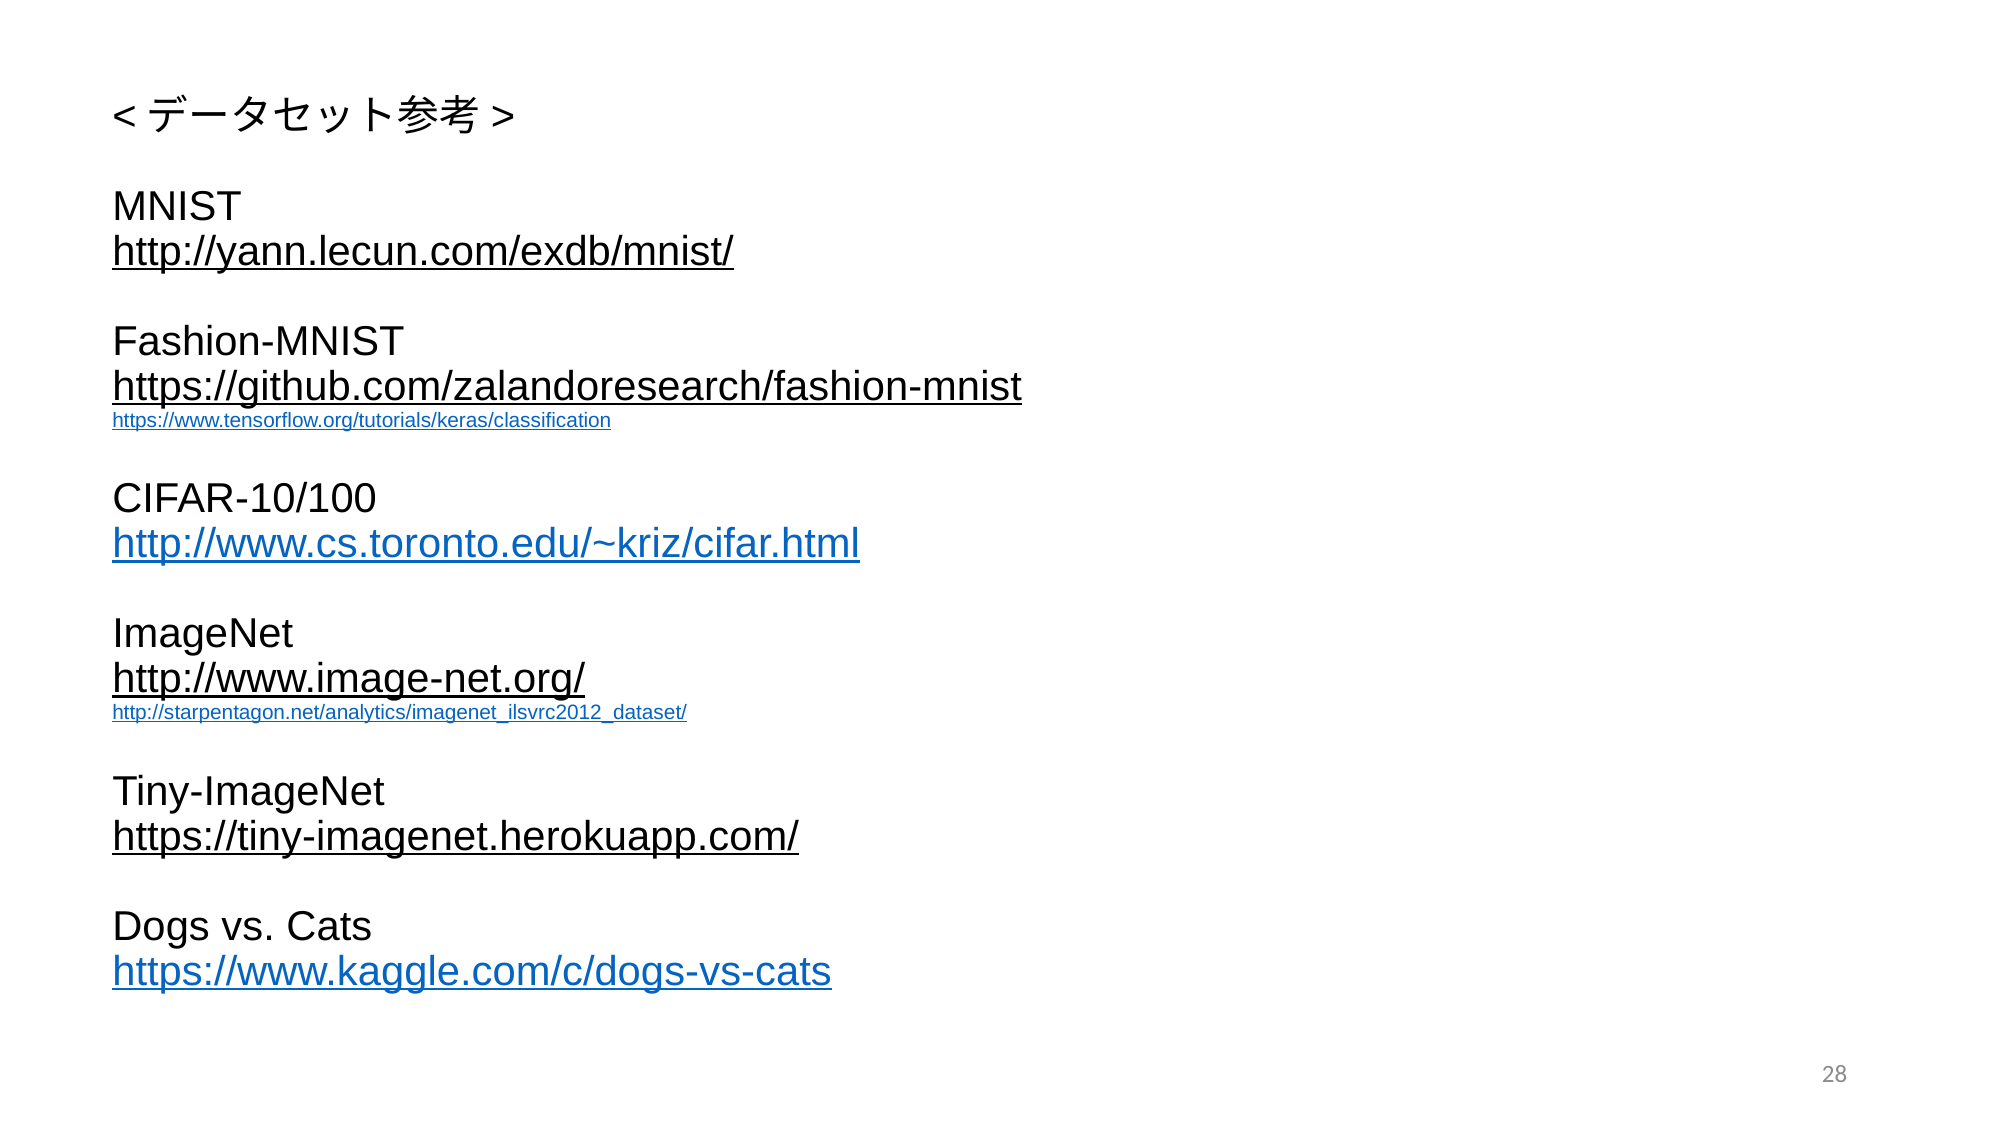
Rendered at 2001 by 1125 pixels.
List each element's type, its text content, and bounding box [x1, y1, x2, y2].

slide_number 28 [1412, 1042, 1863, 1103]
title <データセット参考> MNIST http://yann.lecun.com/exdb/mnist/ Fashion-MNIST https://github.com/zalandoresearch/fashion-mnist https://www.tensorflow.org/tutorials/keras/classification CIFAR-10/100 http://www.cs.toronto.edu/~kriz/cifar.html ImageNet http://www.image-net.org/ http://starpentagon.net/analytics/imagenet_ilsvrc2012_dataset/ Tiny-ImageNet https://tiny-imagenet.herokuapp.com/ Dogs vs. Cats https://www.kaggle.com/c/dogs-vs-cats [97, 86, 1851, 1063]
